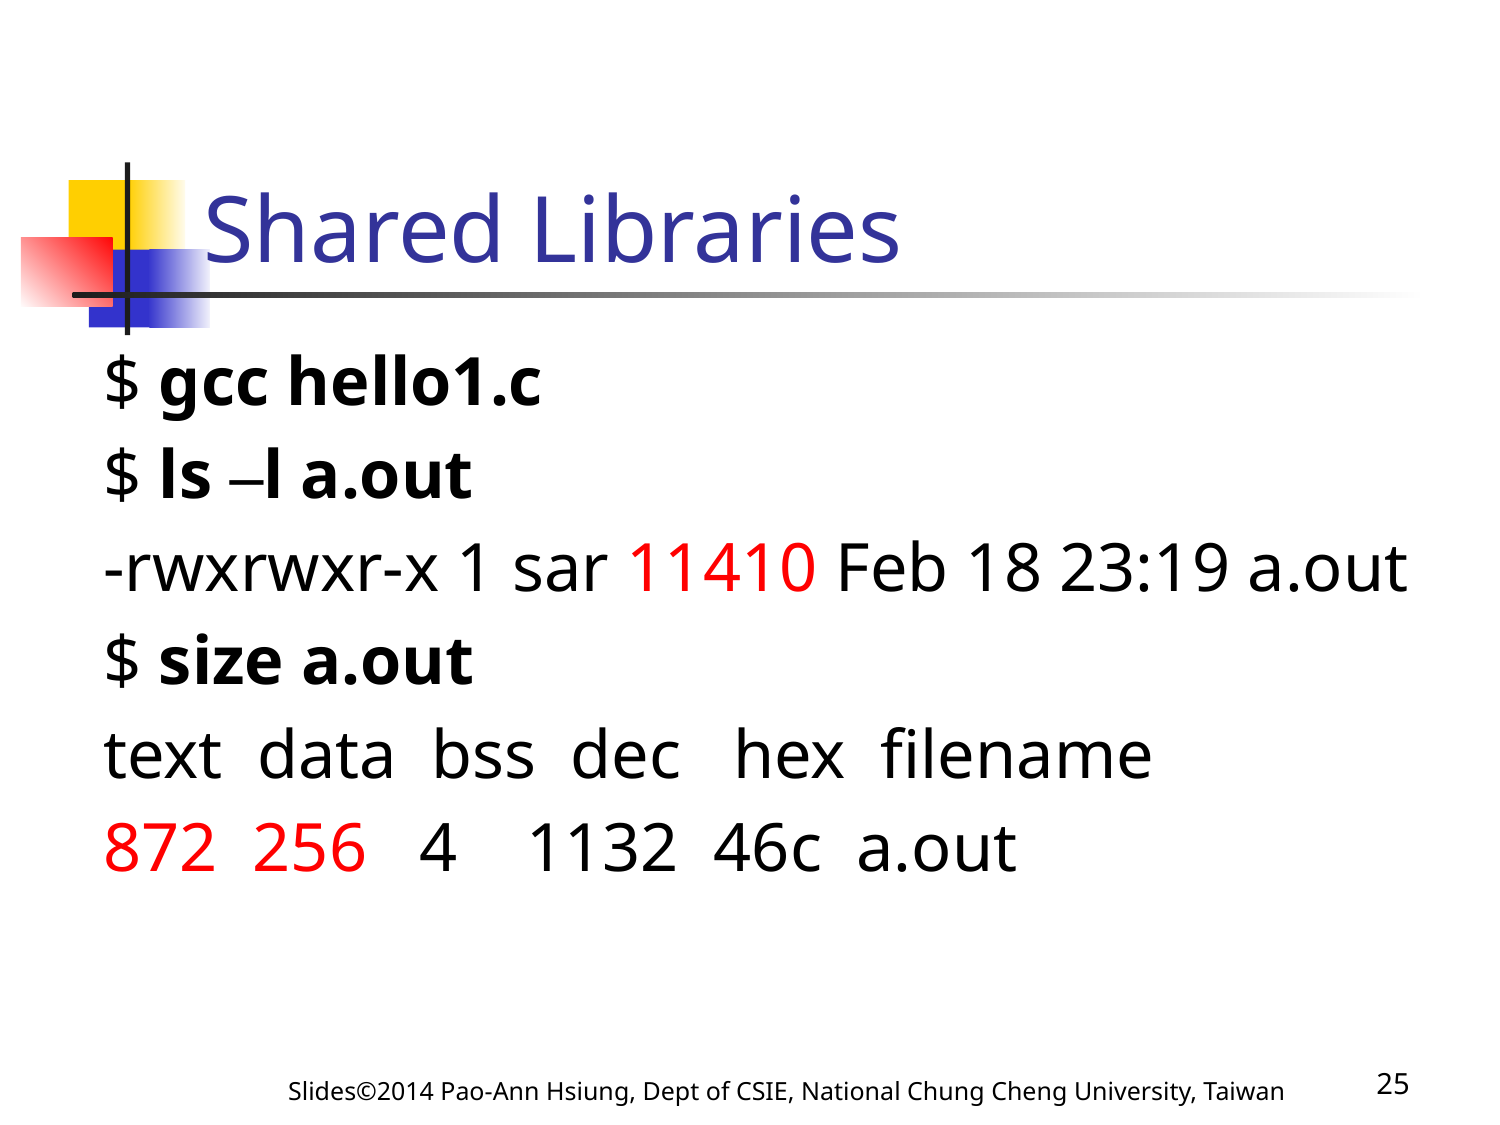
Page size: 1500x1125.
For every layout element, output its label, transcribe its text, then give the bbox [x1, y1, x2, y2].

footer Slides©2014 Pao-Ann Hsiung, Dept of CSIE, National Chung Cheng University, Taiwan [265, 1037, 1112, 1113]
title Shared Libraries [188, 101, 1468, 289]
slide_number 25 [1112, 1037, 1426, 1113]
list $ gcc hello1.c $ ls –l a.out -rwxrwxr-x 1 sar 11410 Feb 18 23:19 a.out $ size a.out text data bss dec hex filename 872 256 4 1132 46c a.out [88, 330, 1470, 1007]
